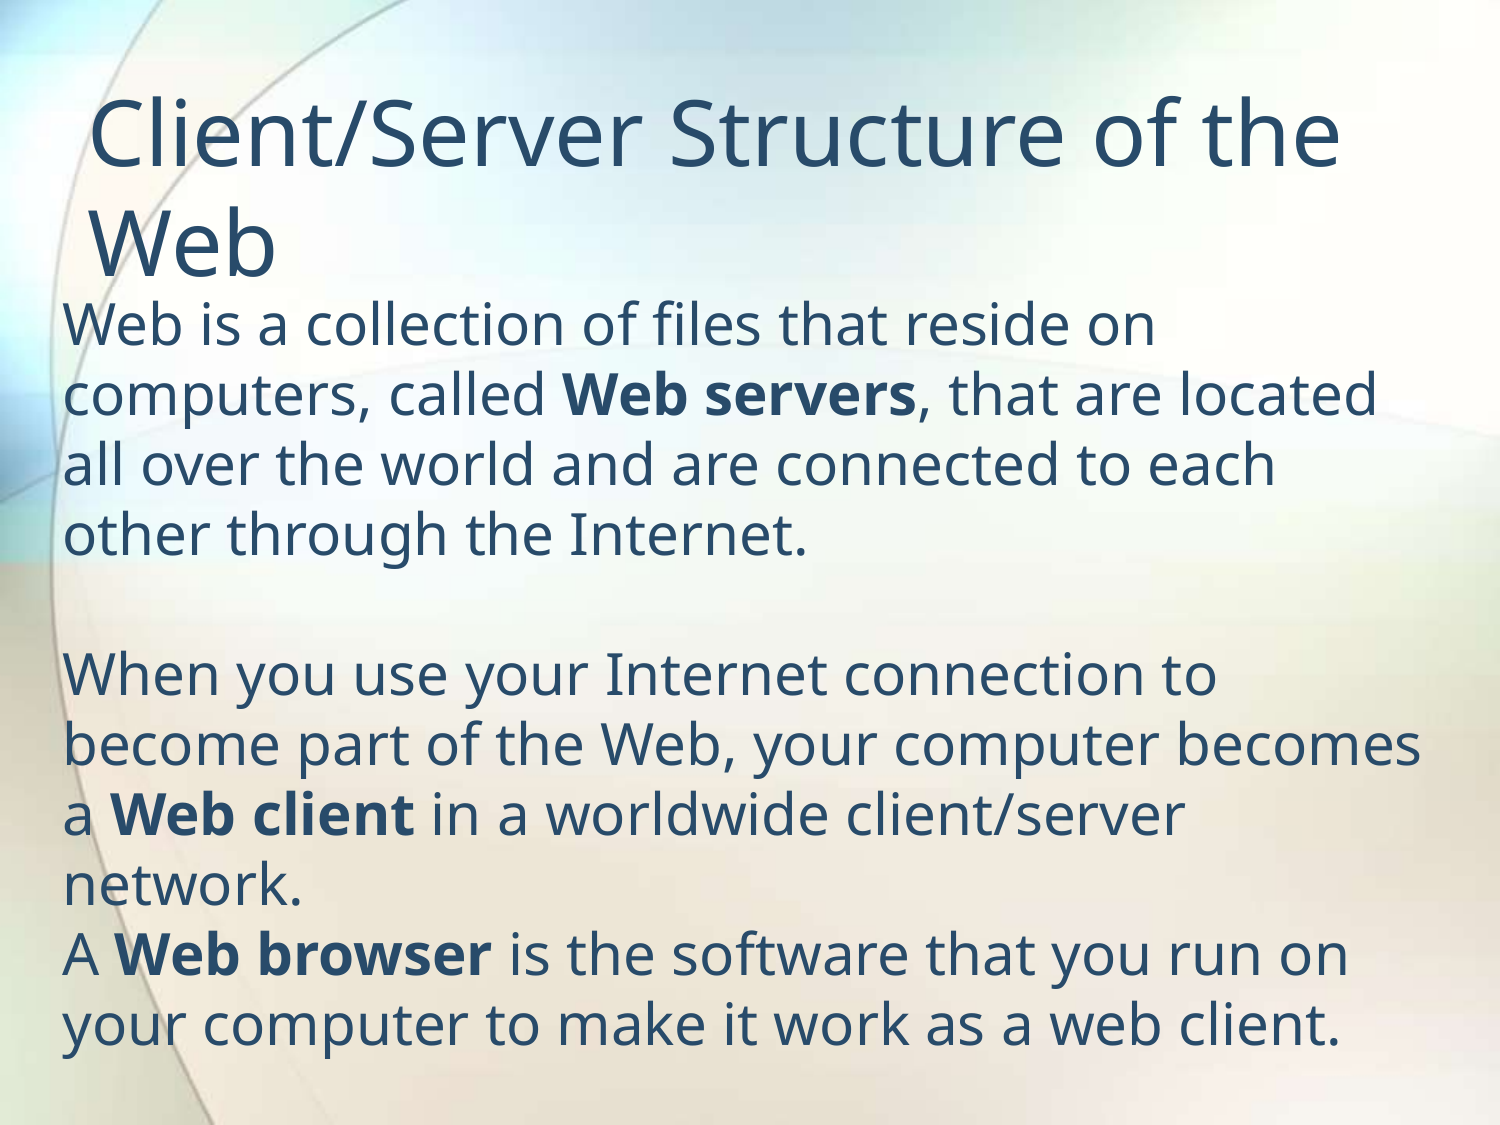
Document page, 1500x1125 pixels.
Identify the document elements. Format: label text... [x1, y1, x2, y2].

title Client/Server Structure of the Web [87, 75, 1413, 175]
list Web is a collection of files that reside on computers, called Web servers, that are located all over the world and are connected to each other through the Internet. When you use your Internet connection to become part of the Web, your computer becomes a Web client in a worldwide client/server network. A Web browser is the software that you run on your computer to make it work as a web client. [62, 287, 1425, 995]
picture [0, 0, 1500, 1125]
